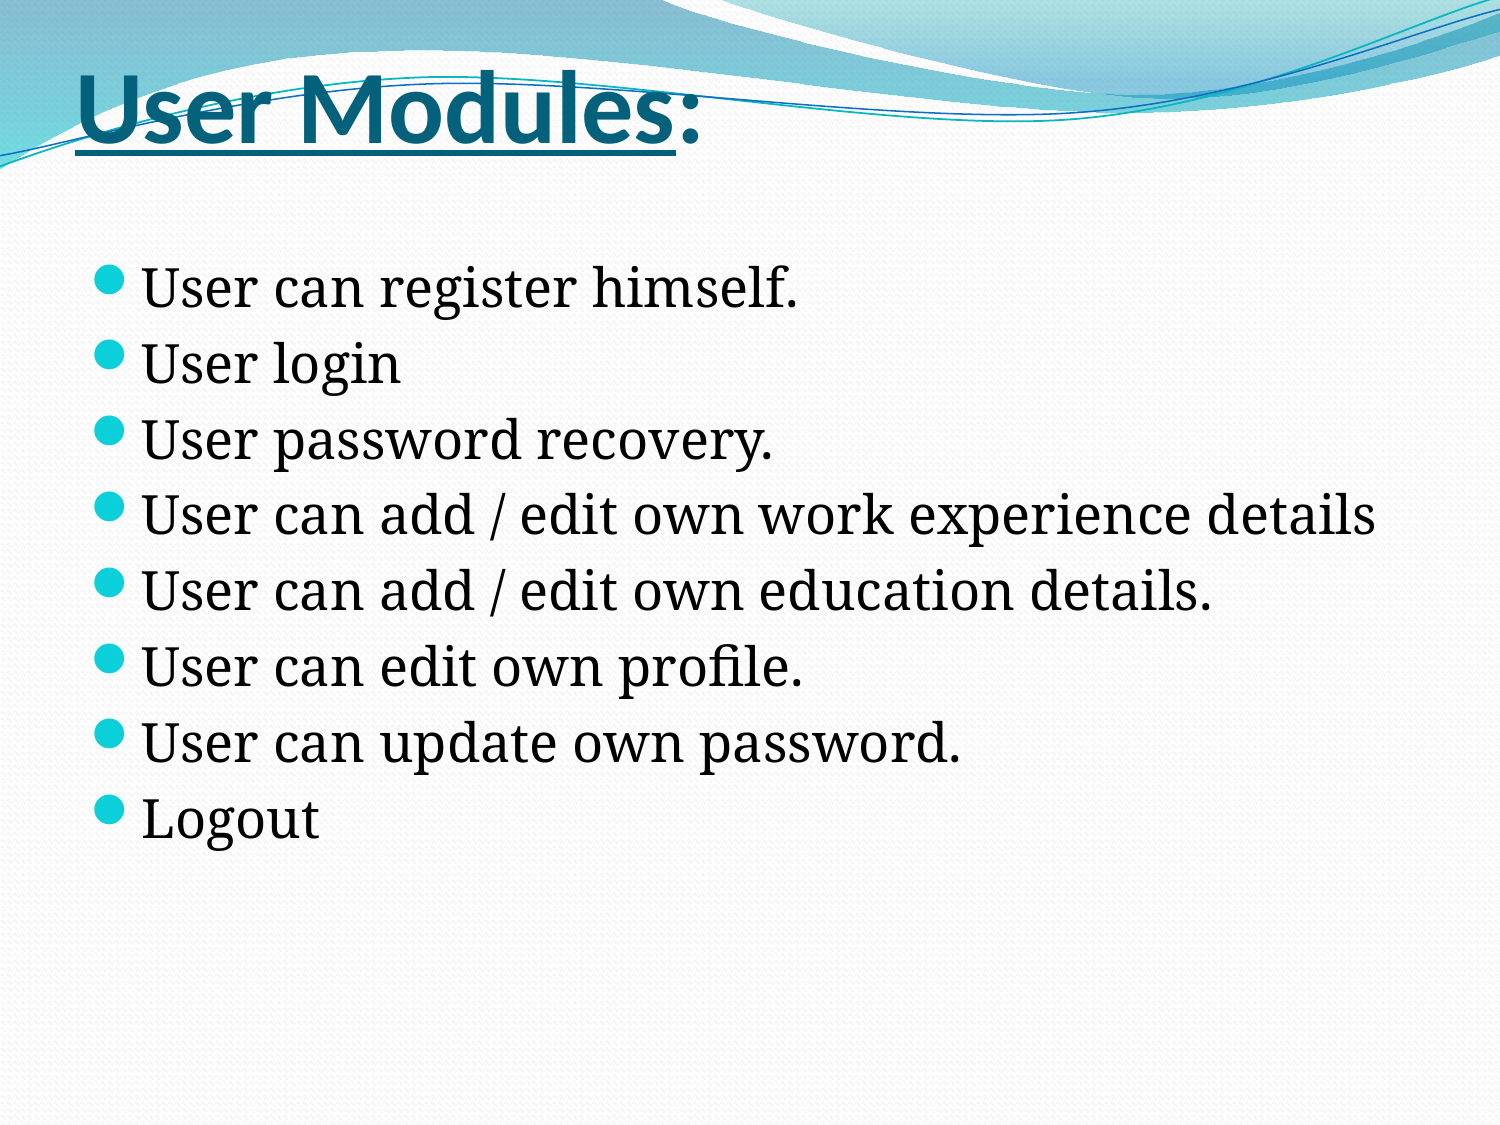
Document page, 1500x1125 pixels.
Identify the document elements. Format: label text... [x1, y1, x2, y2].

title User Modules: [74, 81, 1426, 165]
list User can register himself. User login User password recovery. User can add / edit own work experience details User can add / edit own education details. User can edit own profile. User can update own password. Logout [74, 245, 1426, 1038]
